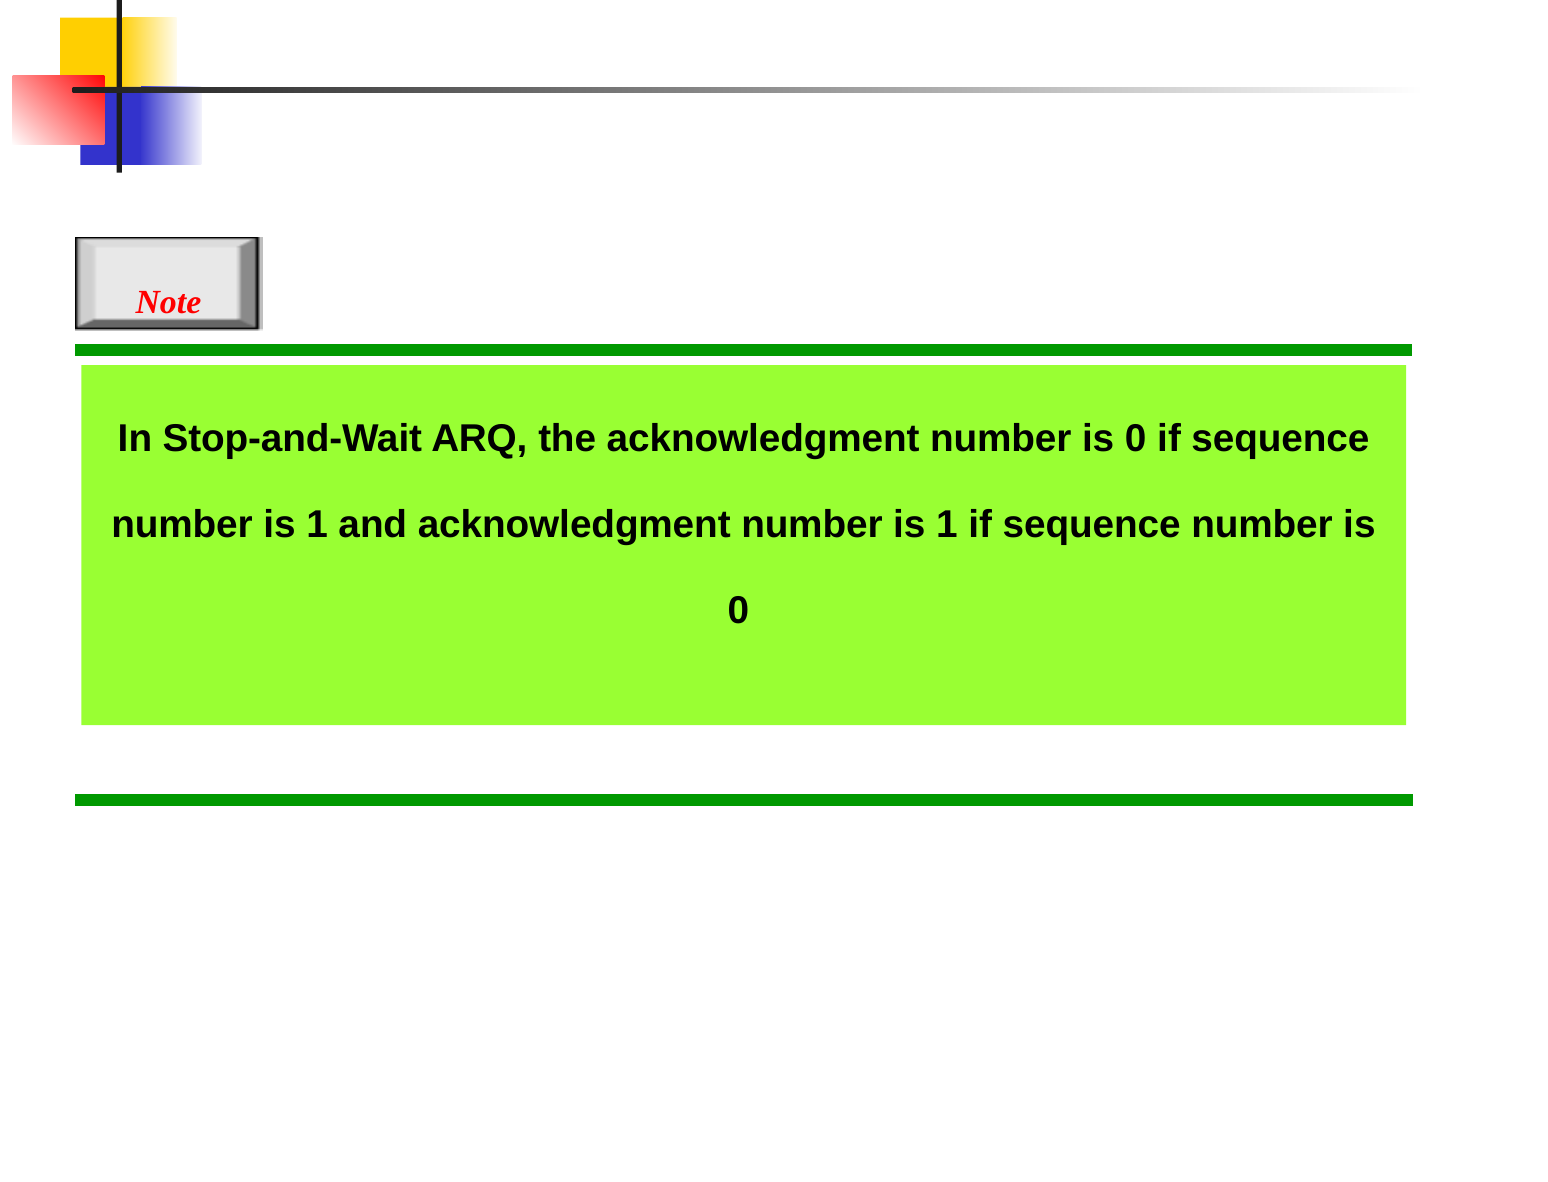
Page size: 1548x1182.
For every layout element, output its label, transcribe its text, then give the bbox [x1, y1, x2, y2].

text_box [12, 75, 105, 145]
text_box [116, 0, 122, 87]
text_box [80, 93, 116, 165]
text_box [122, 17, 177, 86]
text_box [72, 87, 1423, 93]
text_box [141, 93, 202, 165]
text_box [60, 17, 116, 86]
text_box In Stop-and-Wait ARQ, the acknowledgment number is 0 if sequence number is 1 and acknowledgment number is 1 if sequence number is 0 [81, 365, 1407, 726]
text_box [116, 93, 122, 173]
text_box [74, 237, 263, 331]
text_box [122, 93, 141, 165]
